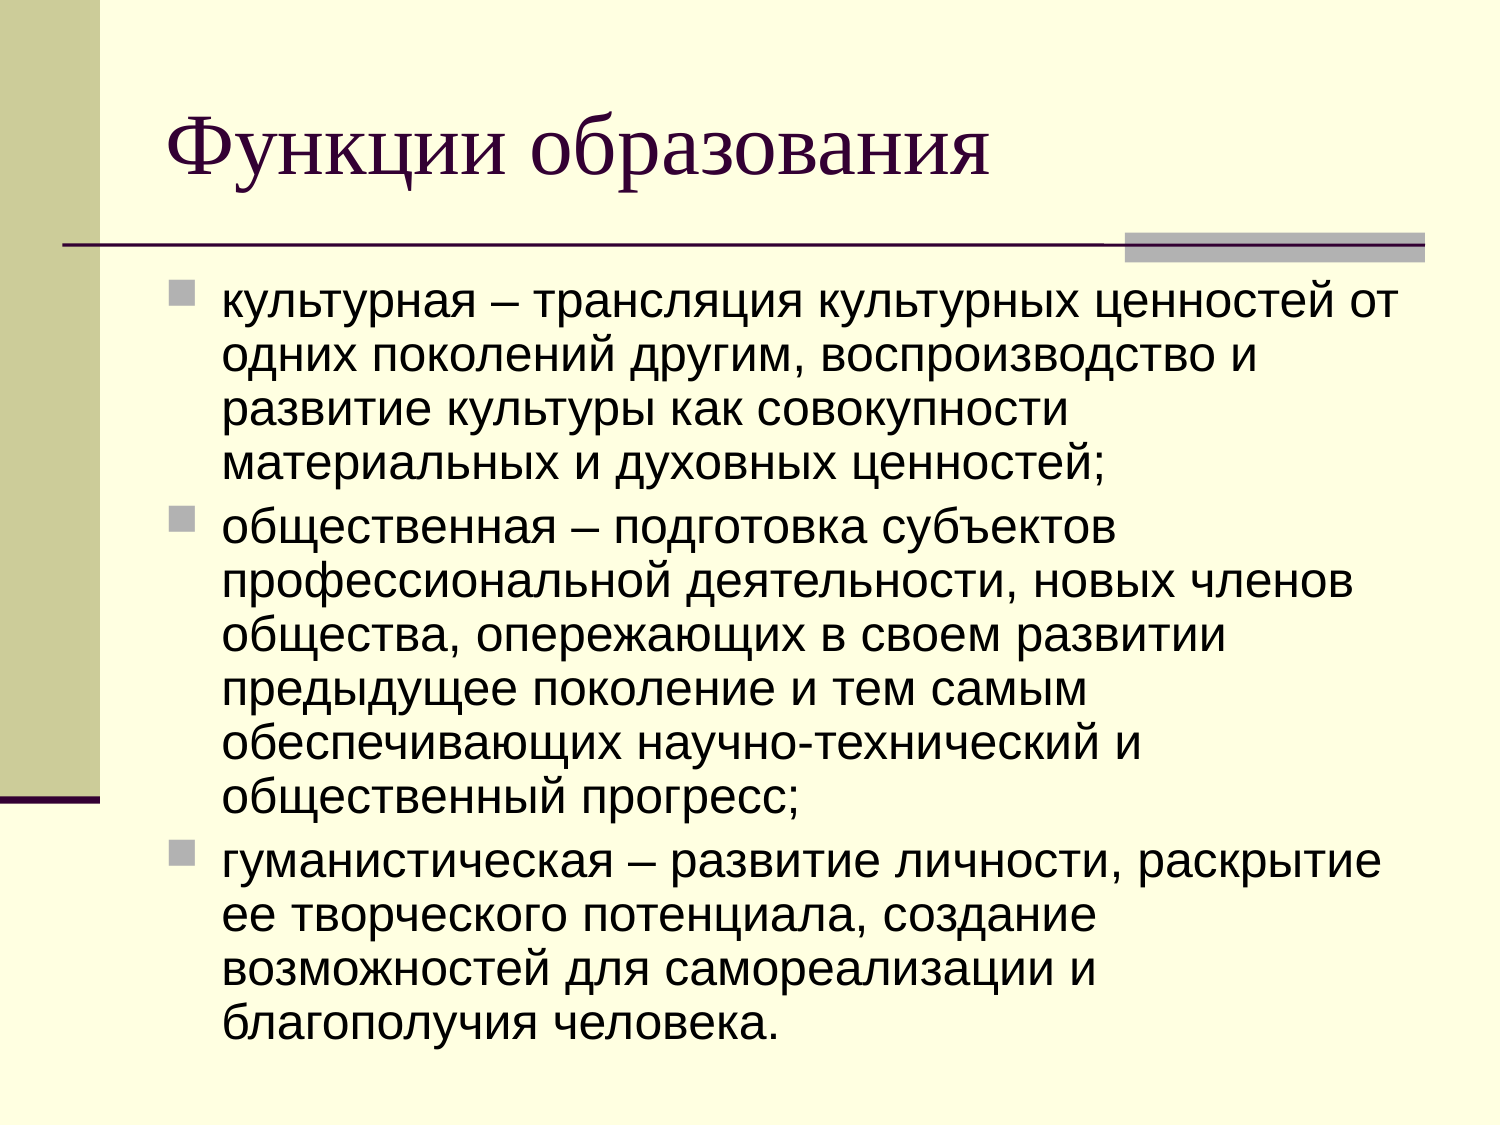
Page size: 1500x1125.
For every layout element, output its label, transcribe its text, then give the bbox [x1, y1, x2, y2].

title Функции образования [149, 45, 1426, 234]
list культурная – трансляция культурных ценностей от одних поколений другим, воспроизводство и развитие культуры как совокупности материальных и духовных ценностей; общественная – подготовка субъектов профессиональной деятельности, новых членов общества, опережающих в своем развитии предыдущее поколение и тем самым обеспечивающих научно-технический и общественный прогресс; гуманистическая – развитие личности, раскрытие ее творческого потенциала, создание возможностей для самореализации и благополучия человека. [149, 266, 1426, 1059]
